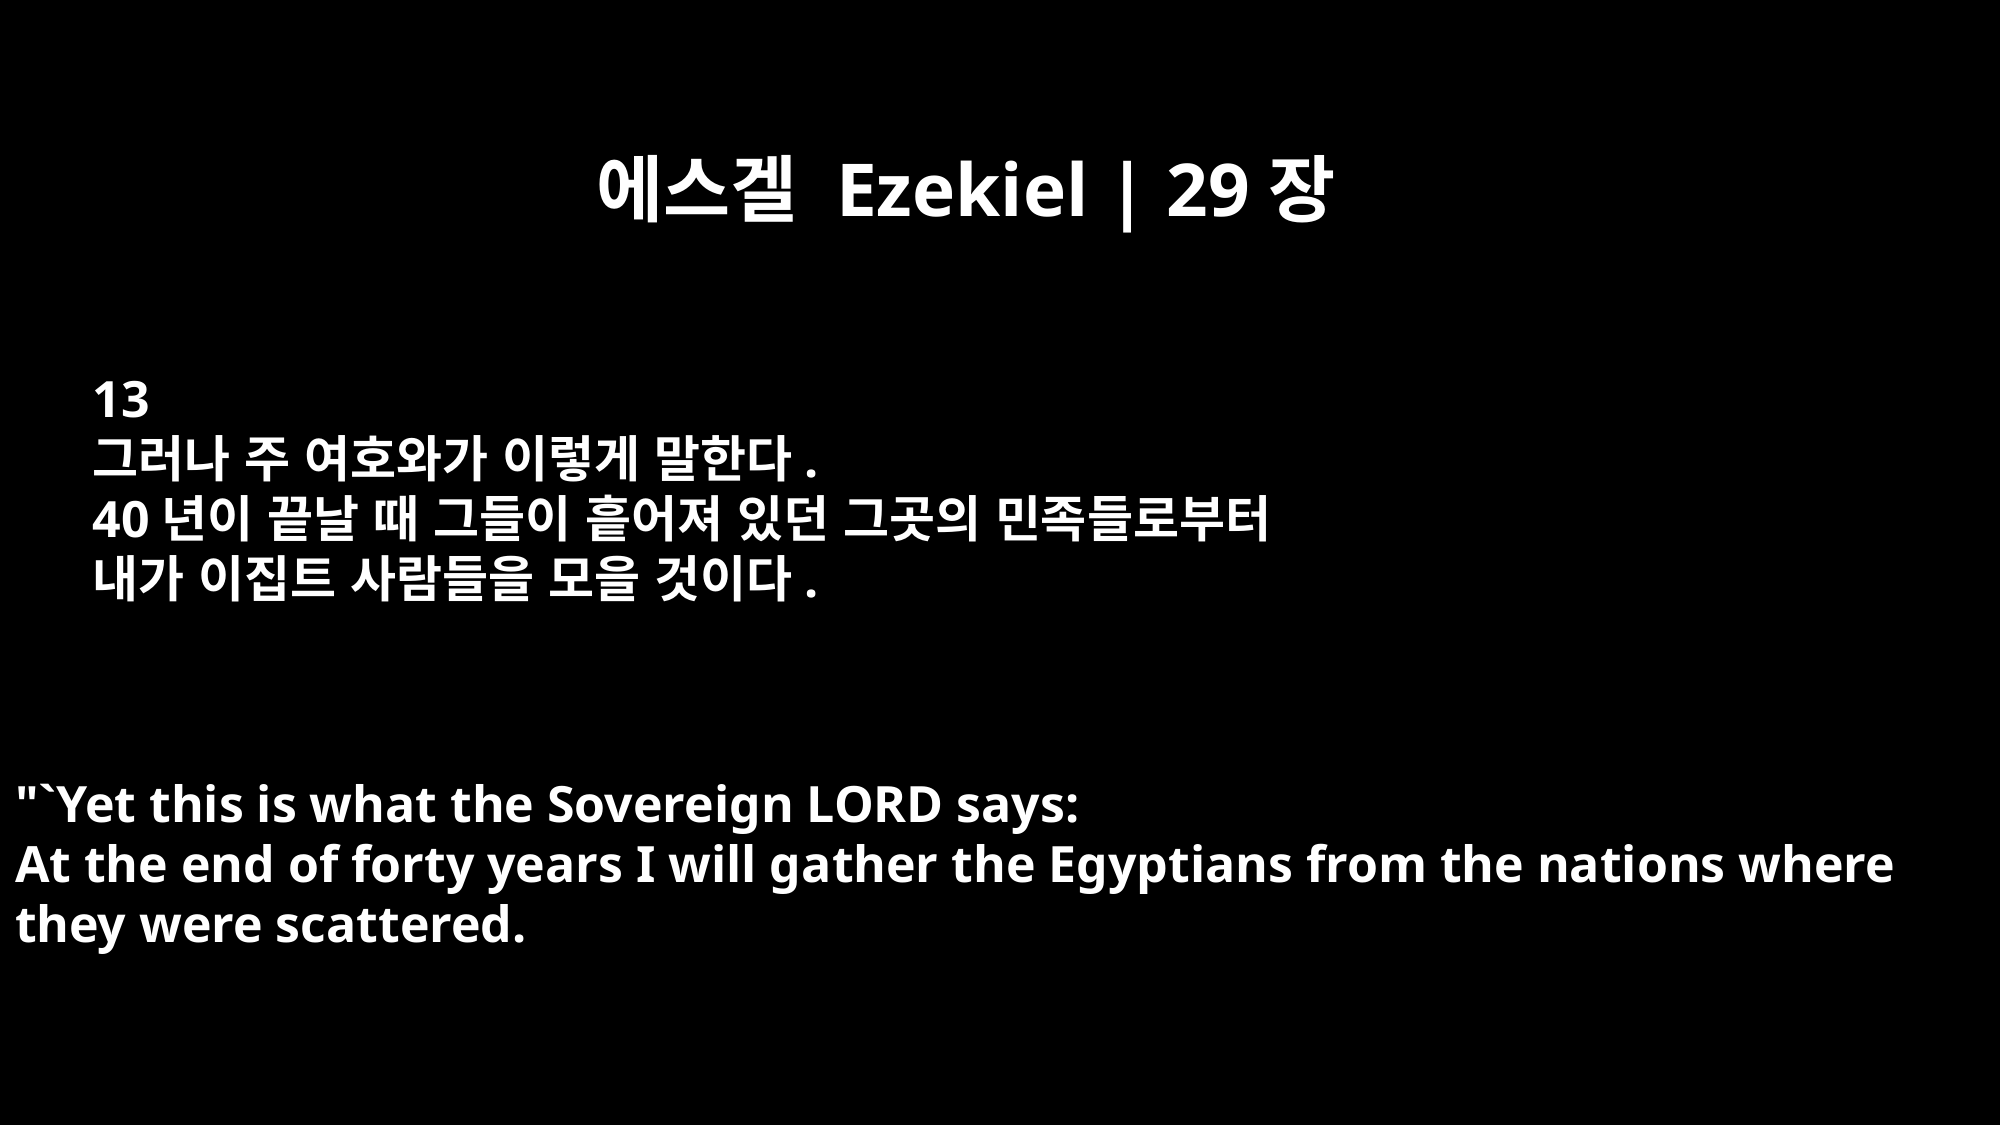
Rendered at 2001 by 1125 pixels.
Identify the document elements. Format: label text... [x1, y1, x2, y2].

text_box 에스겔 Ezekiel | 29장 [581, 136, 1351, 239]
text_box 13 그러나 주 여호와가 이렇게 말한다. 40년이 끝날 때 그들이 흩어져 있던 그곳의 민족들로부터 내가 이집트 사람들을 모을 것이다. [77, 359, 1301, 615]
text_box "`Yet this is what the Sovereign LORD says: At the end of forty years I will gather the Egyptians from the nations where they were scattered. [0, 764, 1924, 960]
